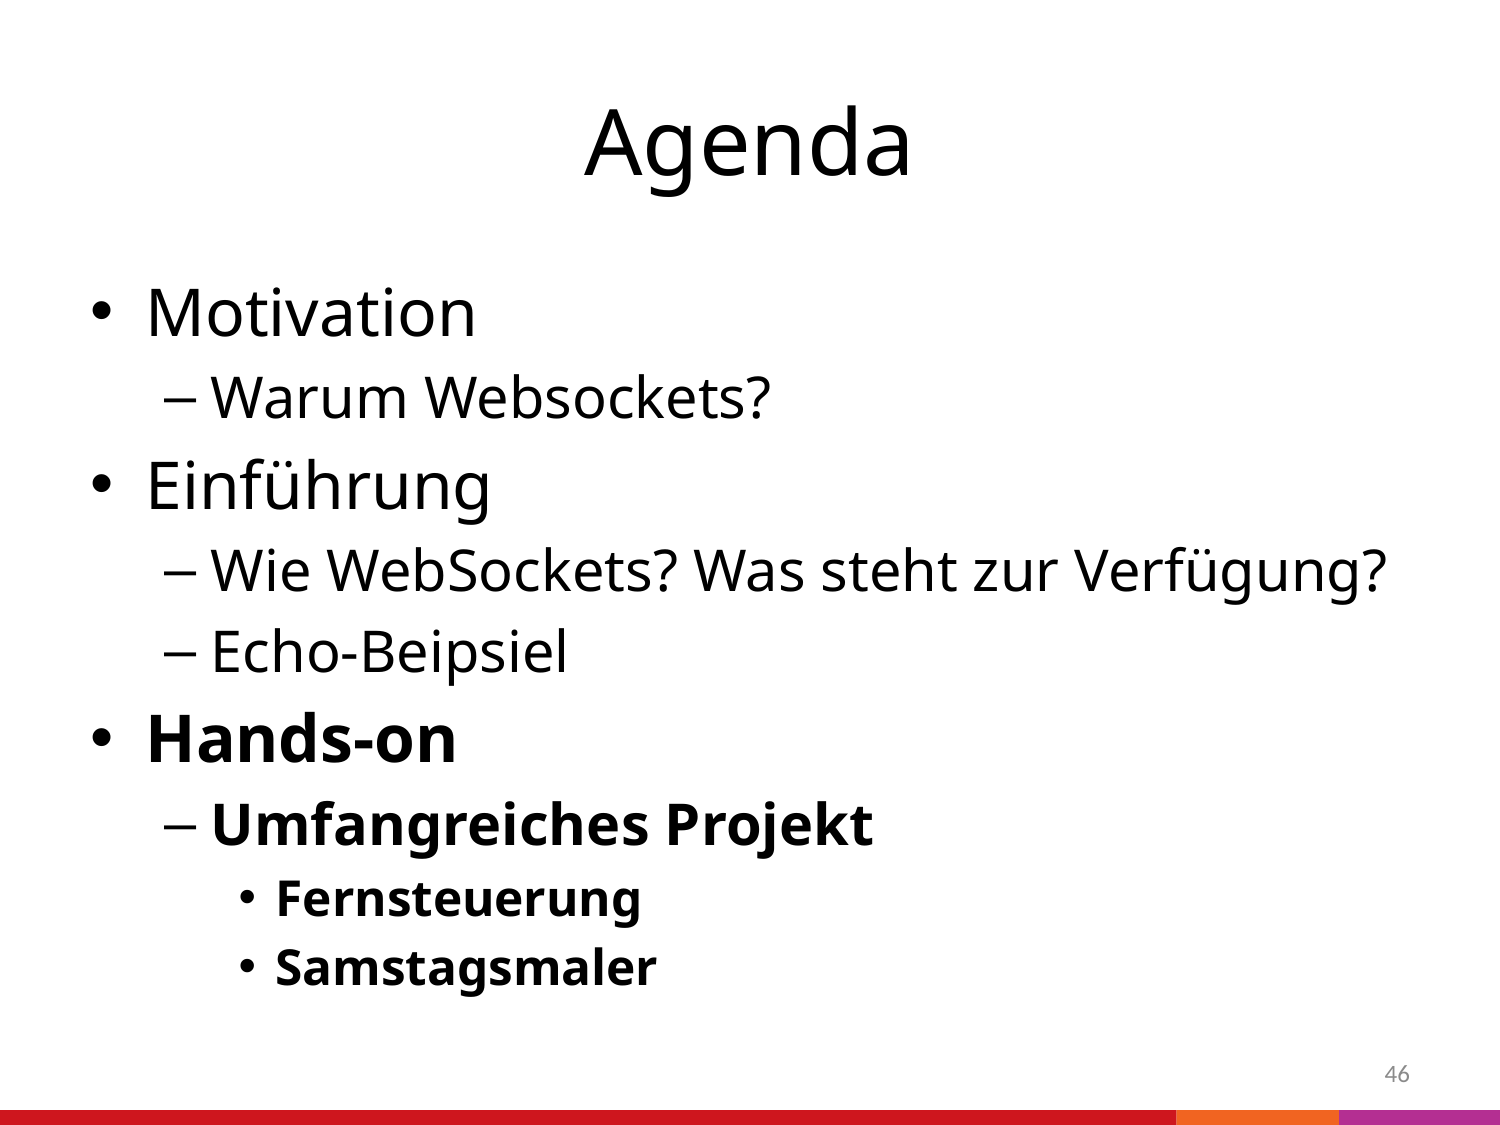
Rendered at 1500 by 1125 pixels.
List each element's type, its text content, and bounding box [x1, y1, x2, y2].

slide_number 46 [1074, 1042, 1425, 1103]
list Motivation Warum Websockets? Einführung Wie WebSockets? Was steht zur Verfügung? Echo-Beipsiel Hands-on Umfangreiches Projekt Fernsteuerung Samstagsmaler [75, 262, 1425, 1005]
title Agenda [75, 45, 1425, 233]
